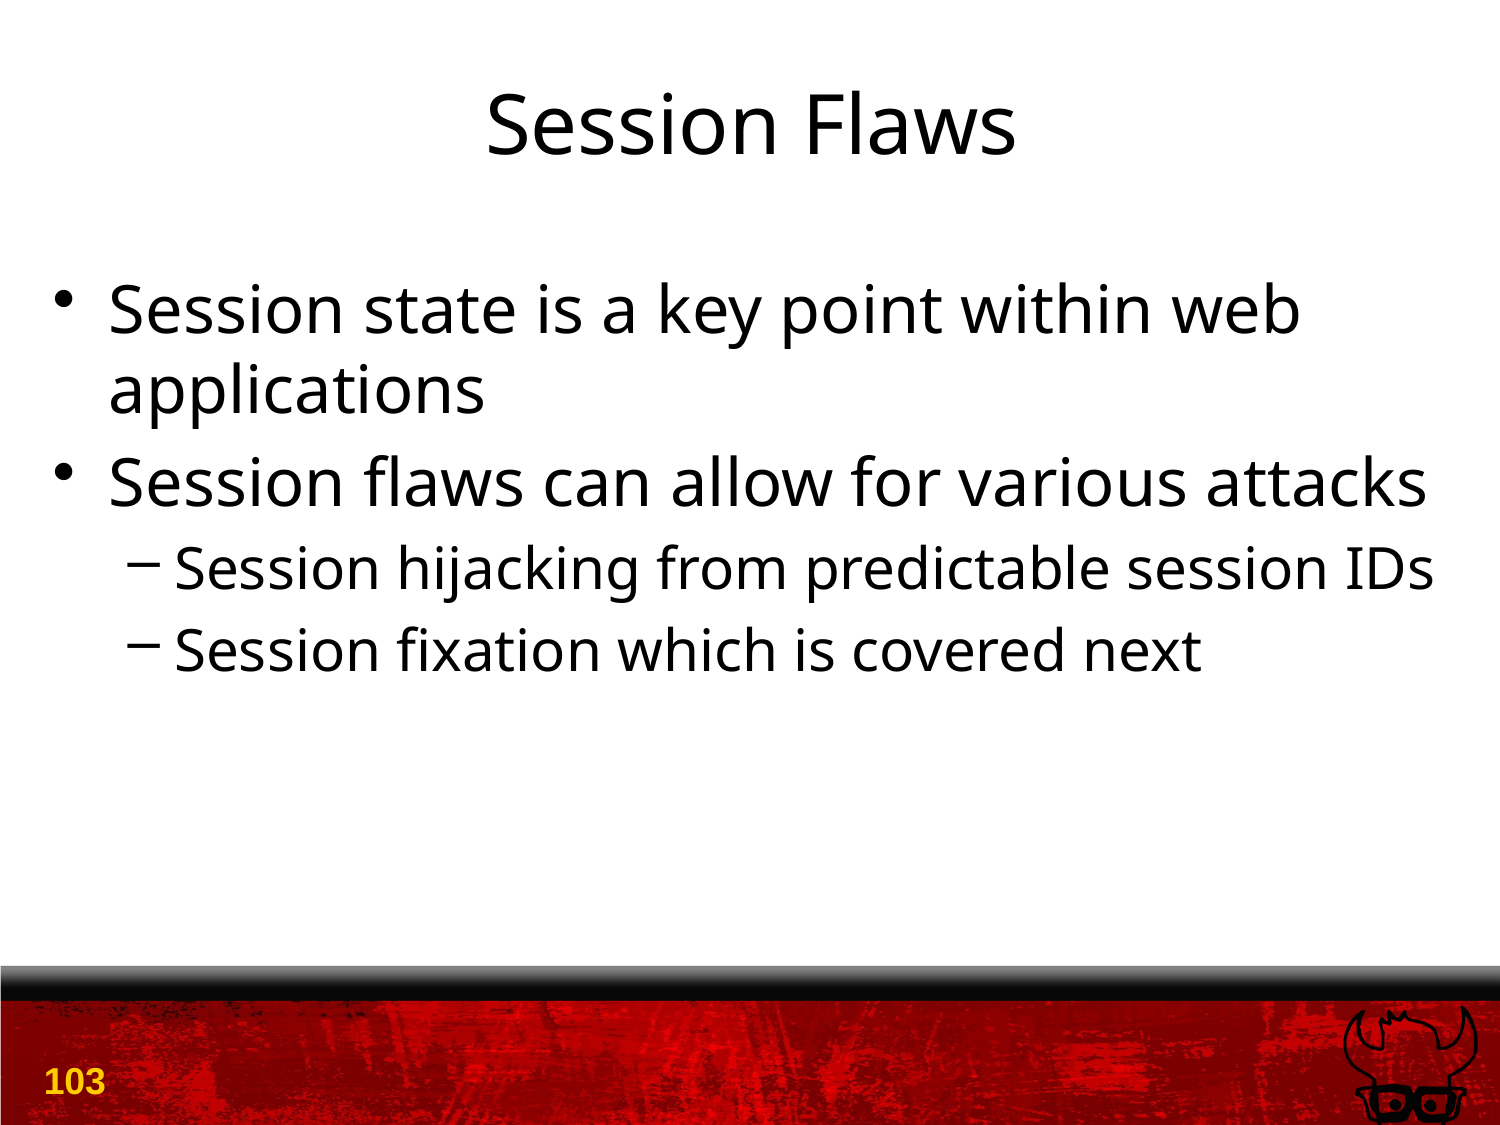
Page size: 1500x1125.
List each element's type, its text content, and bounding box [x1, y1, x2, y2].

list Session state is a key point within web applications Session flaws can allow for various attacks Session hijacking from predictable session IDs Session fixation which is covered next [37, 258, 1463, 1035]
picture [0, 282, 1500, 1125]
title Session Flaws [35, 24, 1469, 219]
